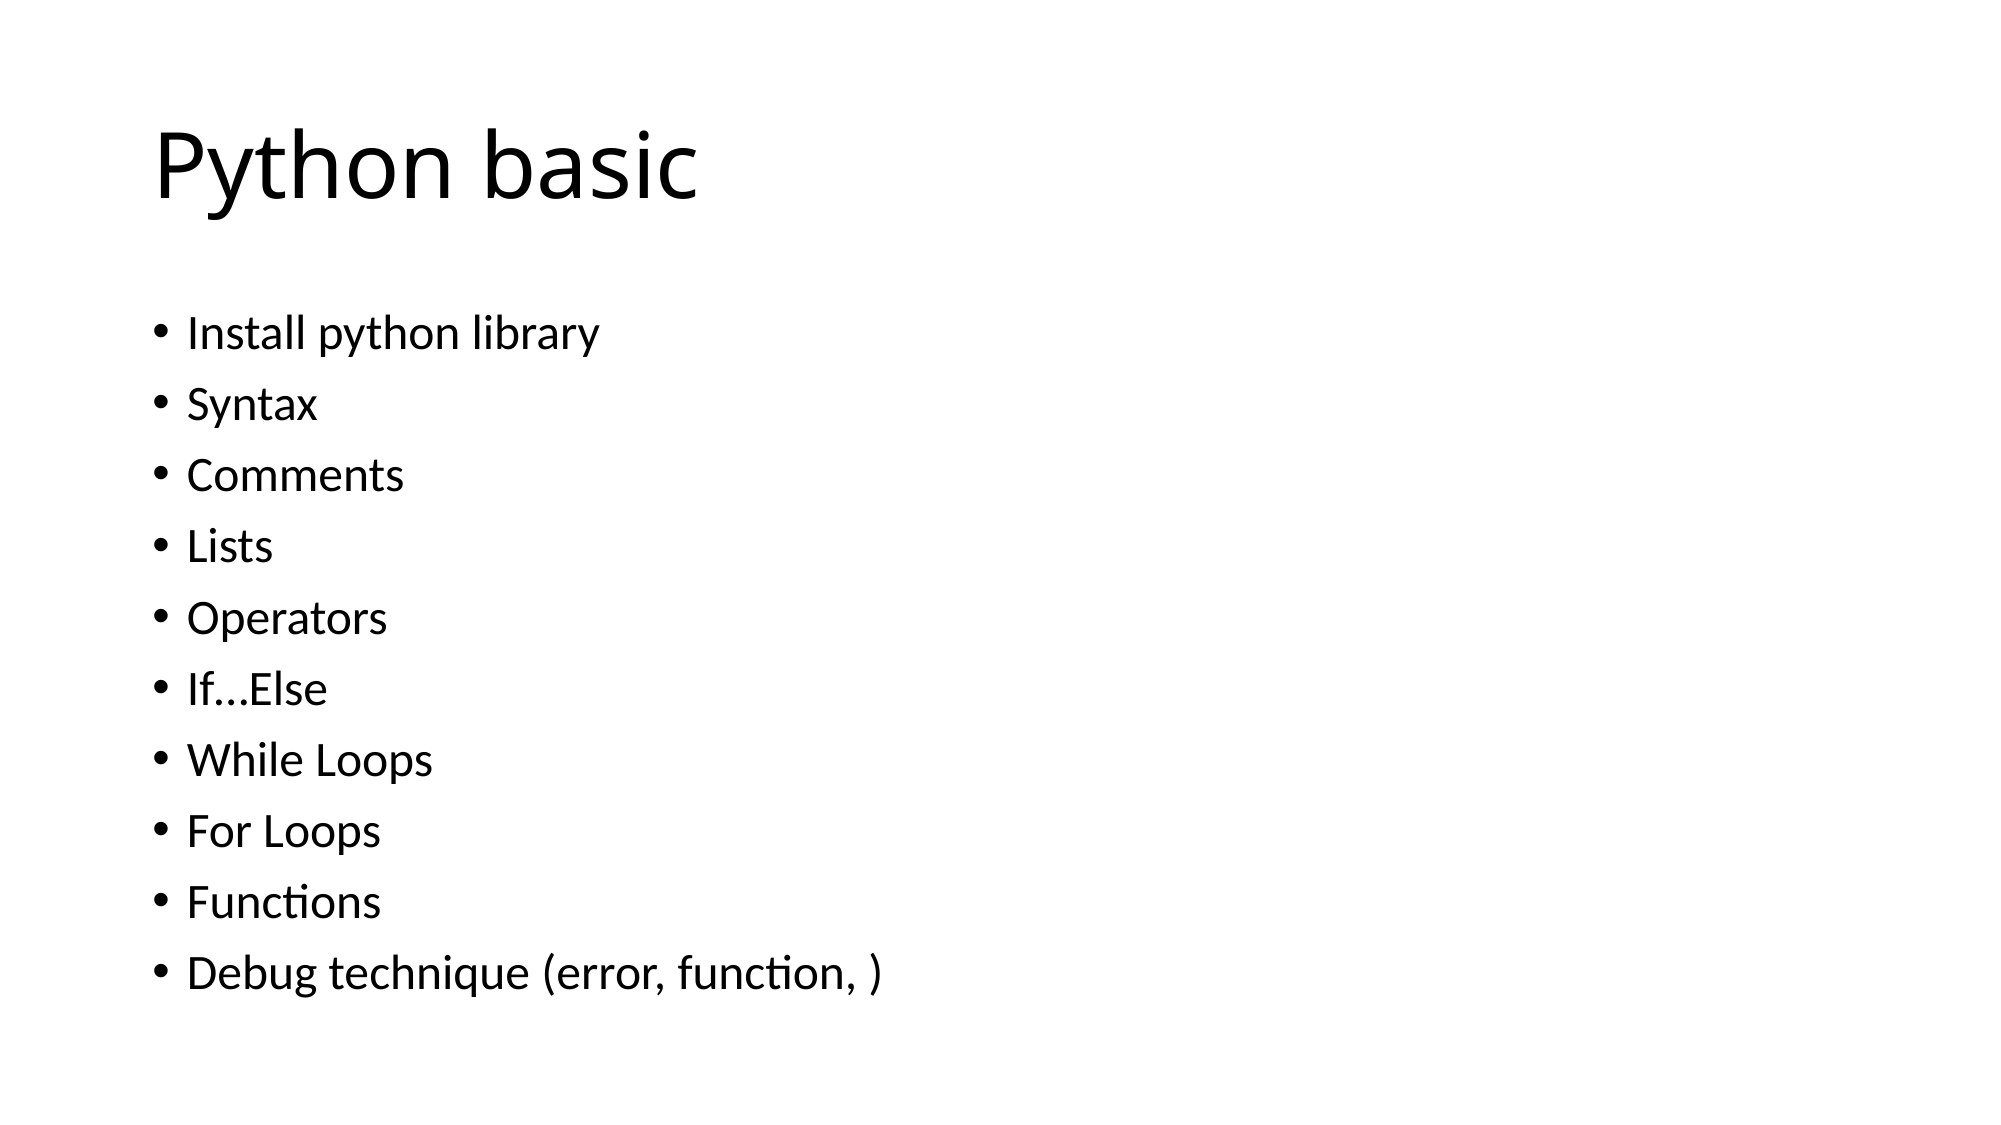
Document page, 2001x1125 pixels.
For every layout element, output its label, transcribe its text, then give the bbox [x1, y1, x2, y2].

title Python basic [137, 59, 1863, 278]
list Install python library Syntax Comments Lists Operators If…Else While Loops For Loops Functions Debug technique (error, function, ) [137, 299, 1863, 1014]
